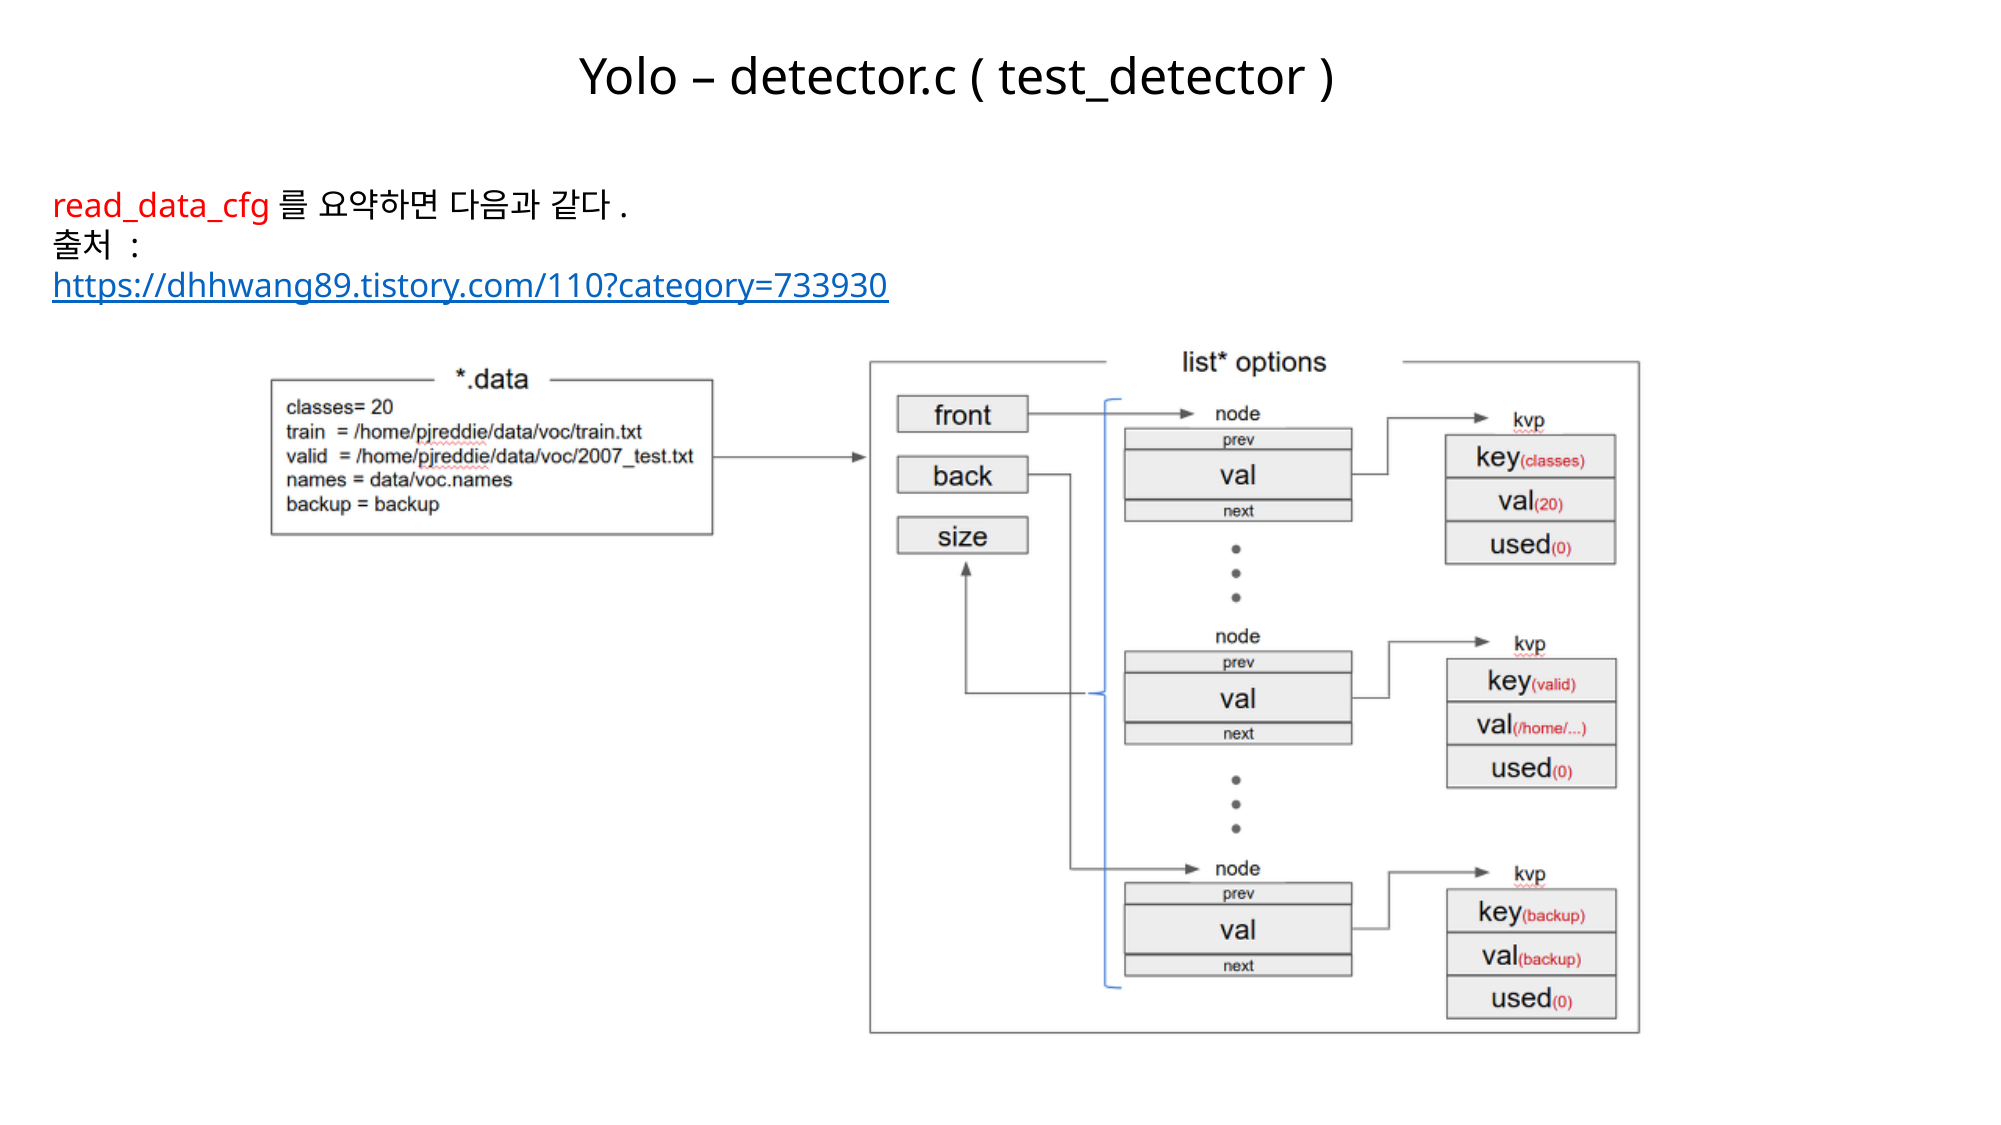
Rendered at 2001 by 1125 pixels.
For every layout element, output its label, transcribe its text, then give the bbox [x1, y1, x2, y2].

picture [260, 311, 1667, 1062]
text_box Yolo – detector.c ( test_detector ) [564, 36, 1446, 112]
text_box read_data_cfg를 요약하면 다음과 같다. 출처 : https://dhhwang89.tistory.com/110?category=733930 [37, 176, 977, 317]
